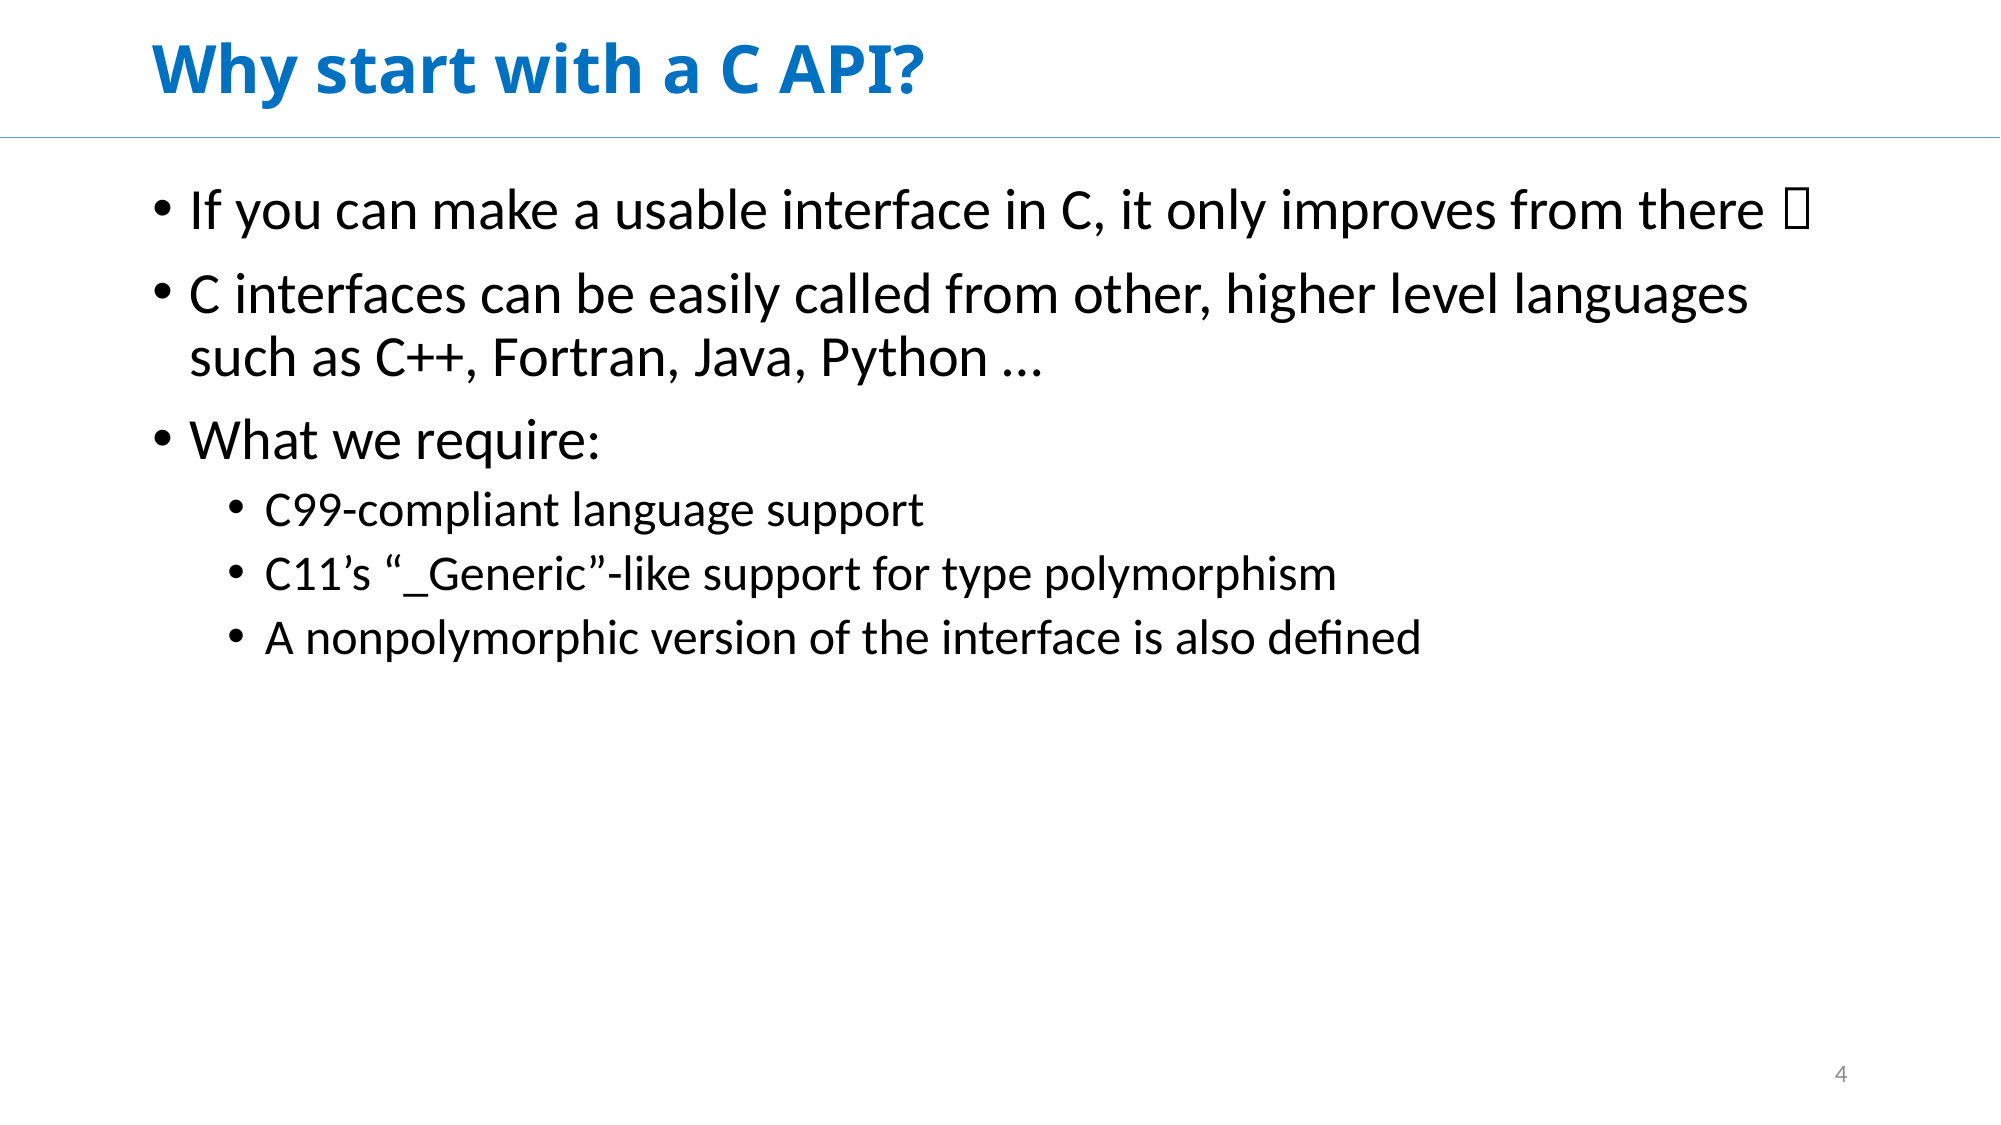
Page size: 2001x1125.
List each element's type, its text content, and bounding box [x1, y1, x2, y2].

list If you can make a usable interface in C, it only improves from there  C interfaces can be easily called from other, higher level languages such as C++, Fortran, Java, Python … What we require: C99-compliant language support C11’s “_Generic”-like support for type polymorphism A nonpolymorphic version of the interface is also defined [137, 171, 1863, 1014]
title Why start with a C API? [137, 17, 1863, 127]
slide_number 4 [1412, 1042, 1863, 1103]
